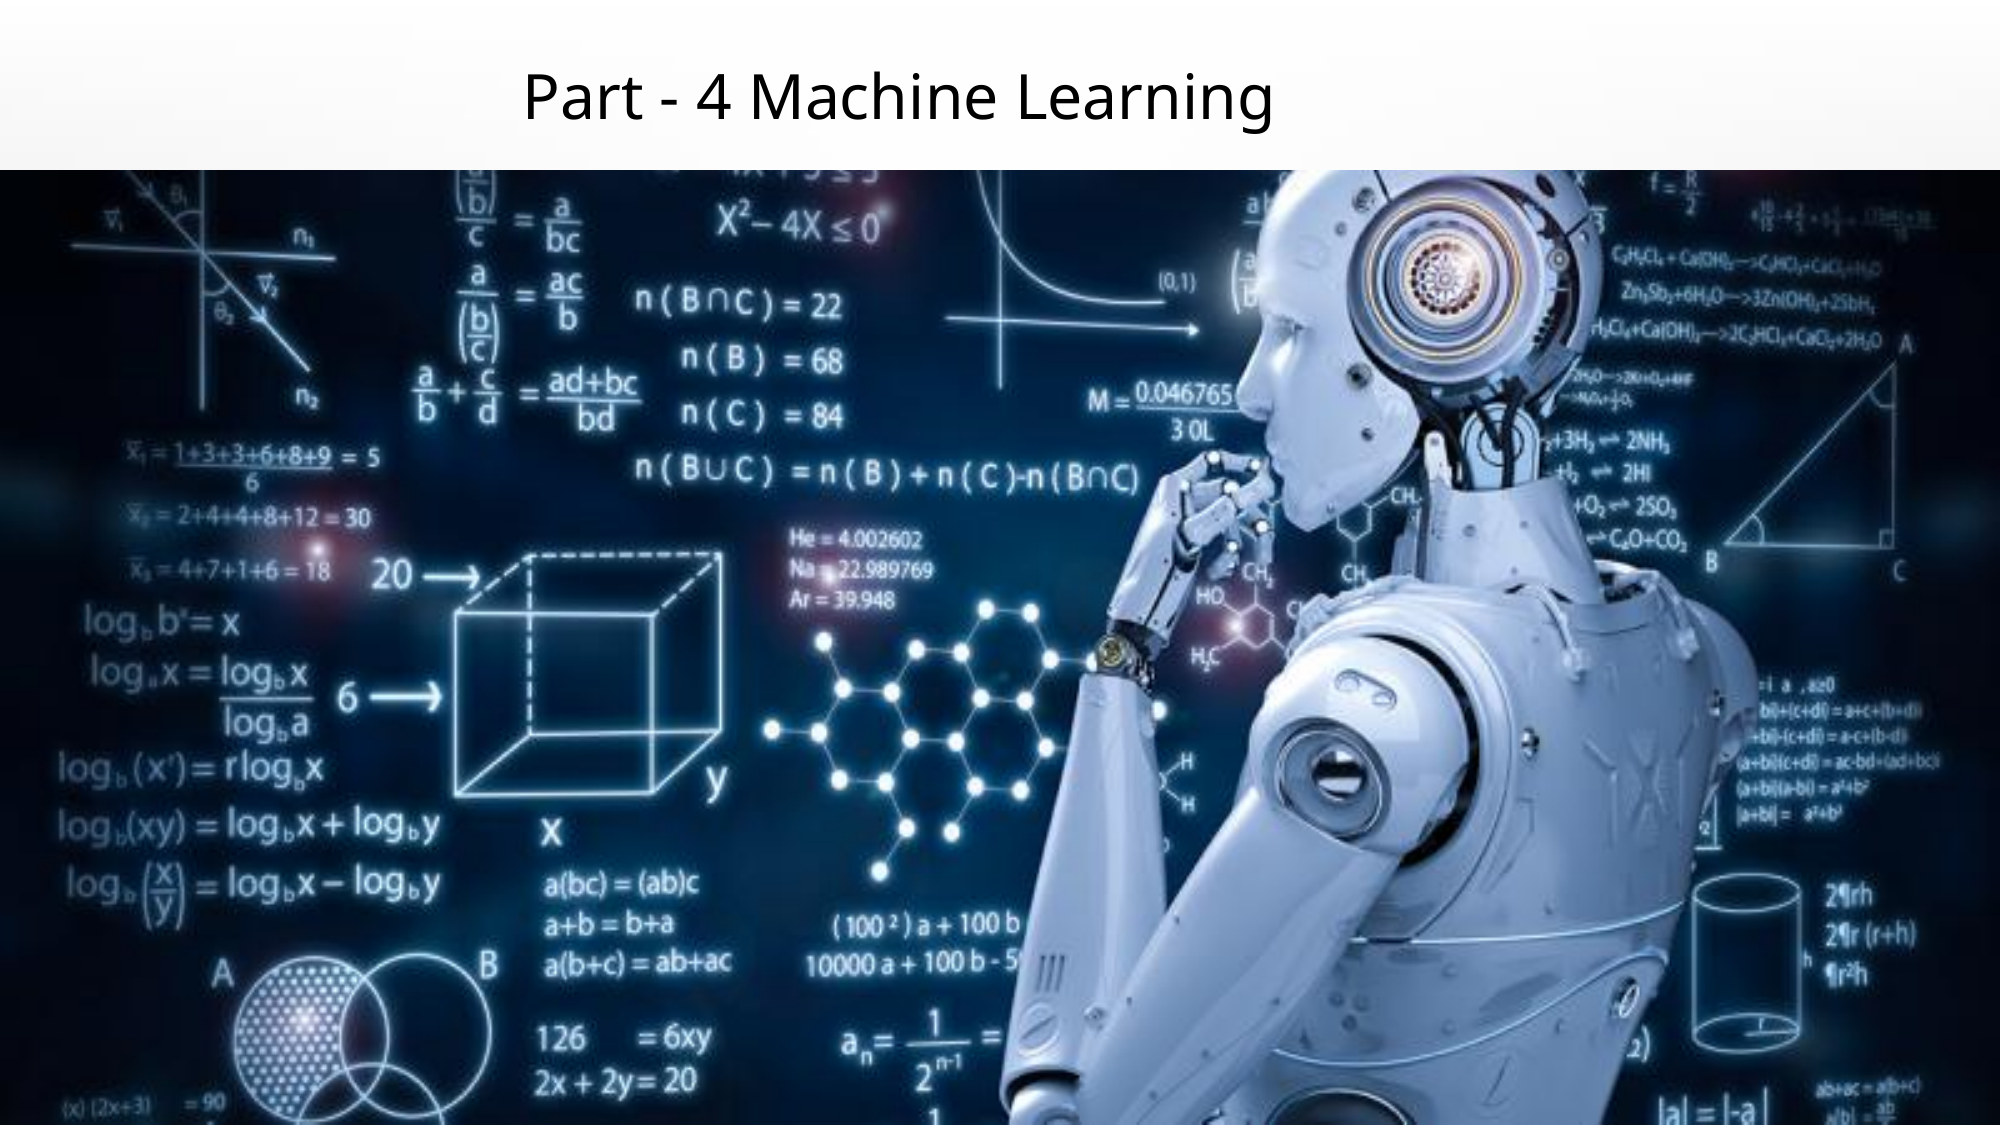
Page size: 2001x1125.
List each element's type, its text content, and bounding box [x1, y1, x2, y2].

text_box Part - 4 Machine Learning [508, 49, 1364, 139]
picture [0, 0, 2000, 1125]
